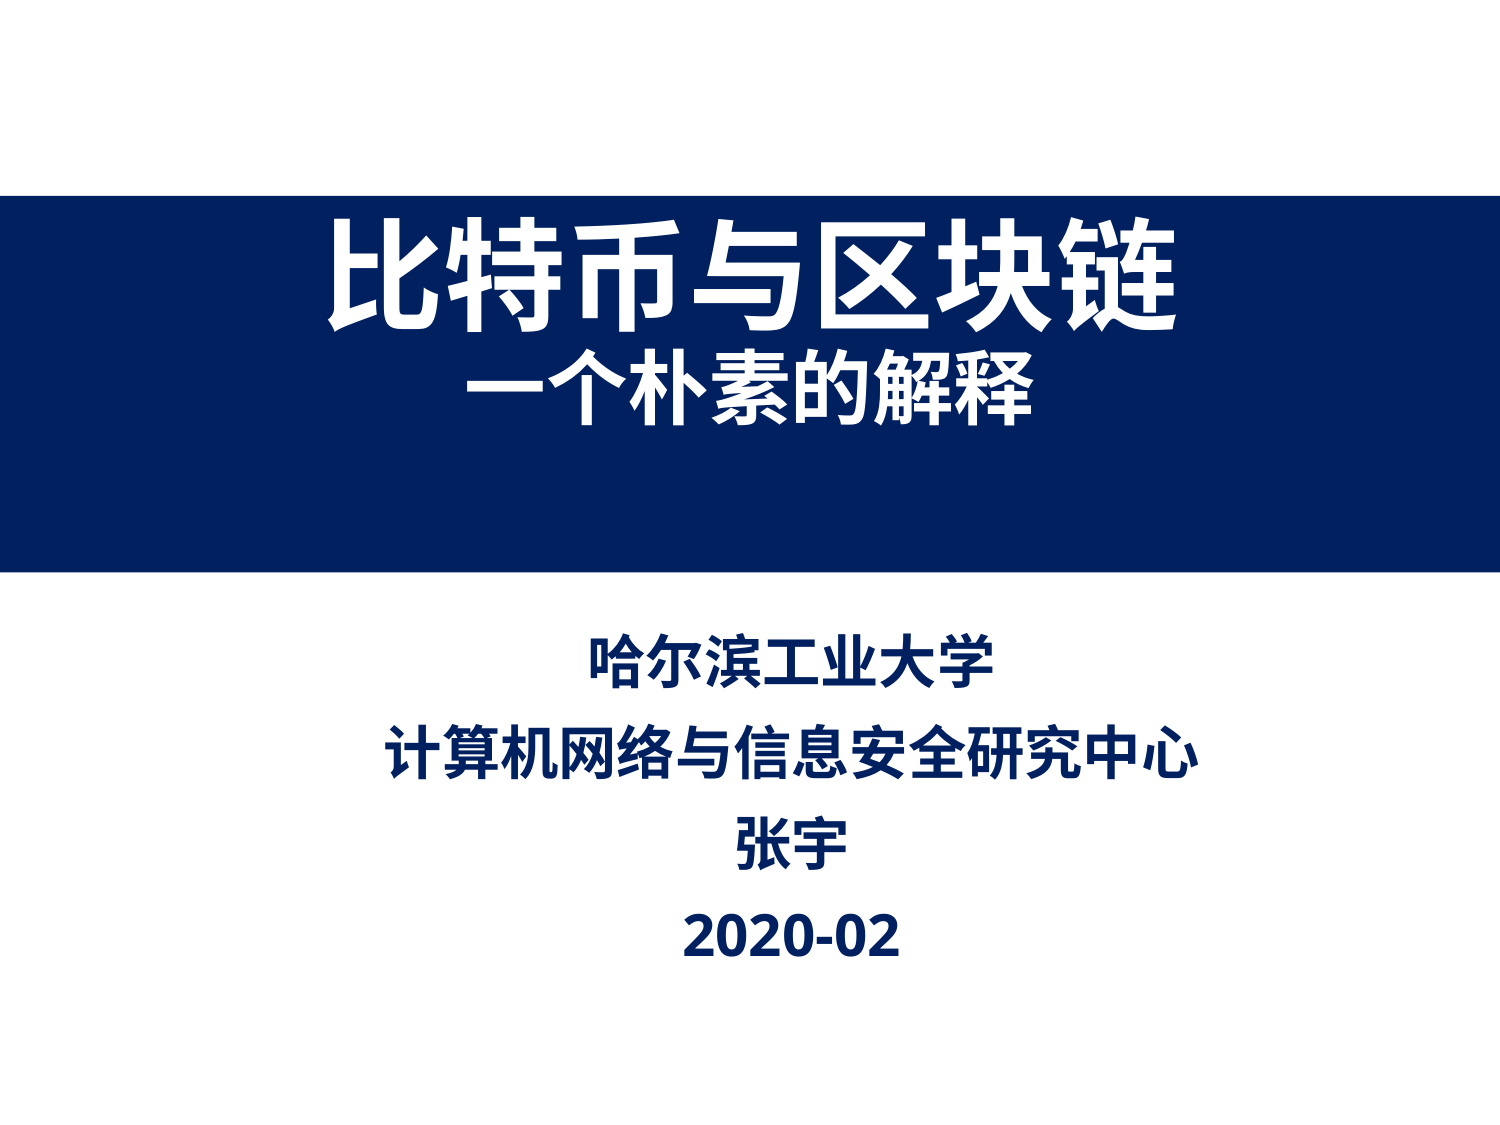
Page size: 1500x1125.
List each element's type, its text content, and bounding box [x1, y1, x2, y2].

subtitle 哈尔滨工业大学 计算机网络与信息安全研究中心 张宇 2020-02 [229, 617, 1355, 895]
title 比特币与区块链 一个朴素的解释 [48, 205, 1452, 562]
